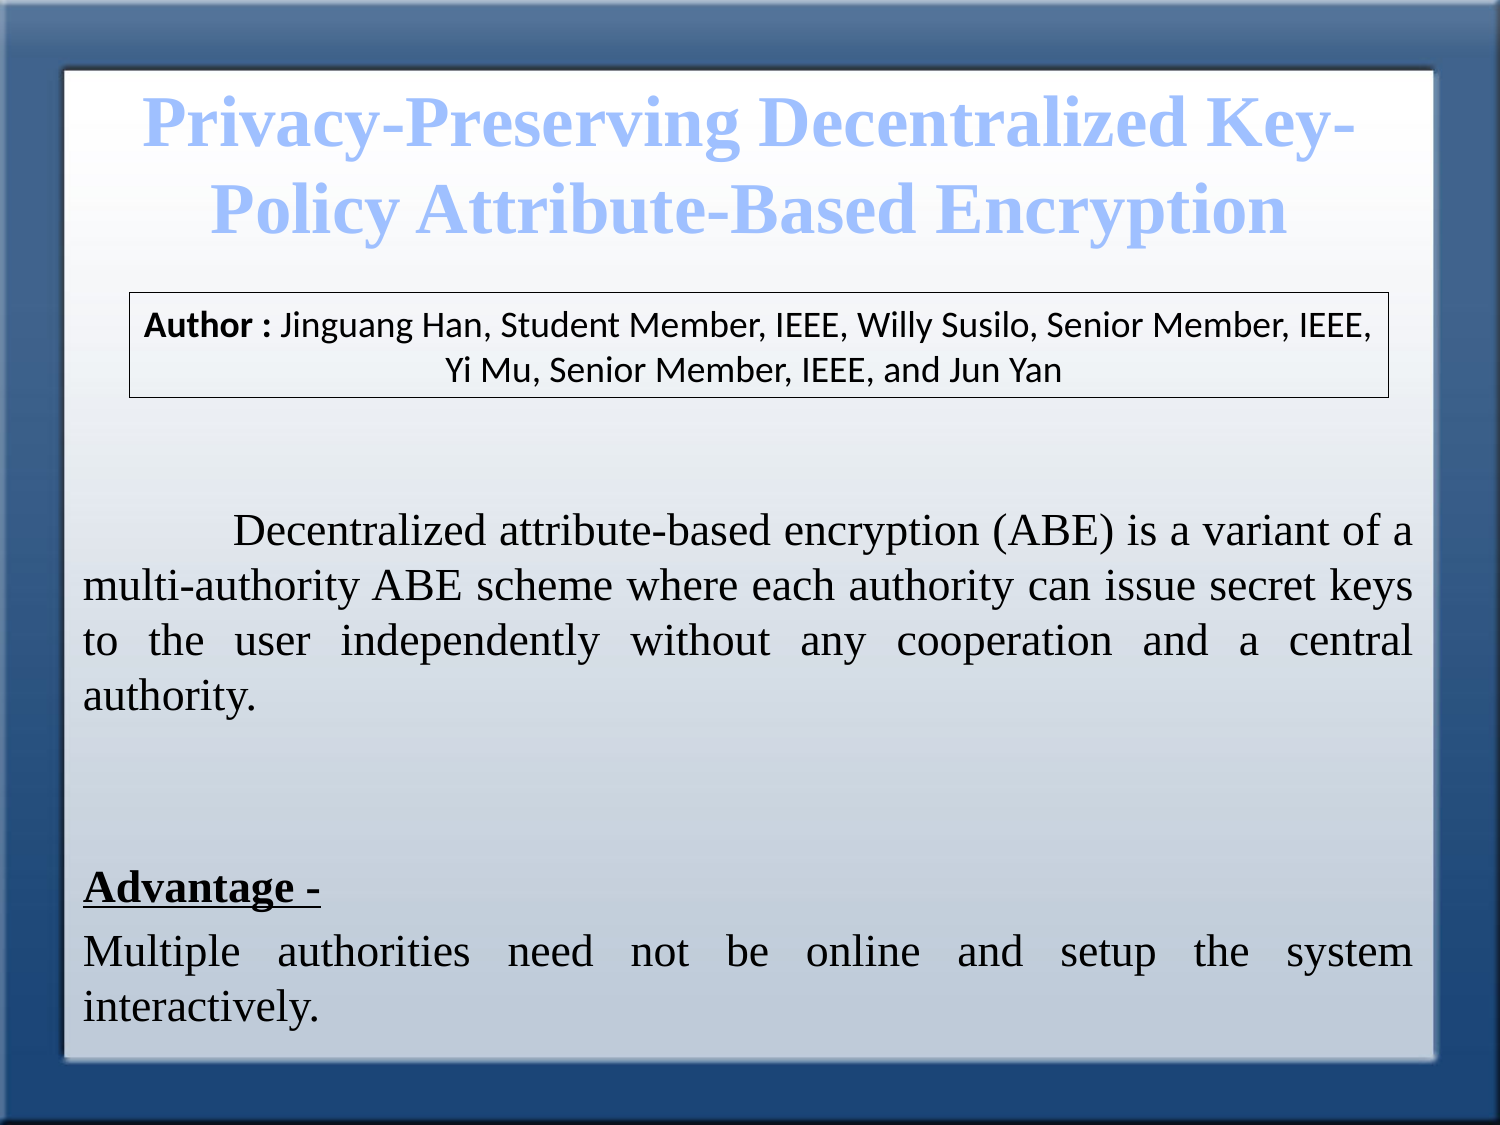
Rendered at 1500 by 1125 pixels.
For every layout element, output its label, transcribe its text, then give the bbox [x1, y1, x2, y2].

text_box Author : Jinguang Han, Student Member, IEEE, Willy Susilo, Senior Member, IEEE, Yi Mu, Senior Member, IEEE, and Jun Yan [129, 292, 1389, 398]
list Decentralized attribute-based encryption (ABE) is a variant of a multi-authority ABE scheme where each authority can issue secret keys to the user independently without any cooperation and a central authority. Advantage - Multiple authorities need not be online and setup the system interactively. [11, 492, 1430, 1125]
text_box Privacy-Preserving Decentralized Key-Policy Attribute-Based Encryption [58, 65, 1442, 256]
picture [0, 0, 1500, 1125]
